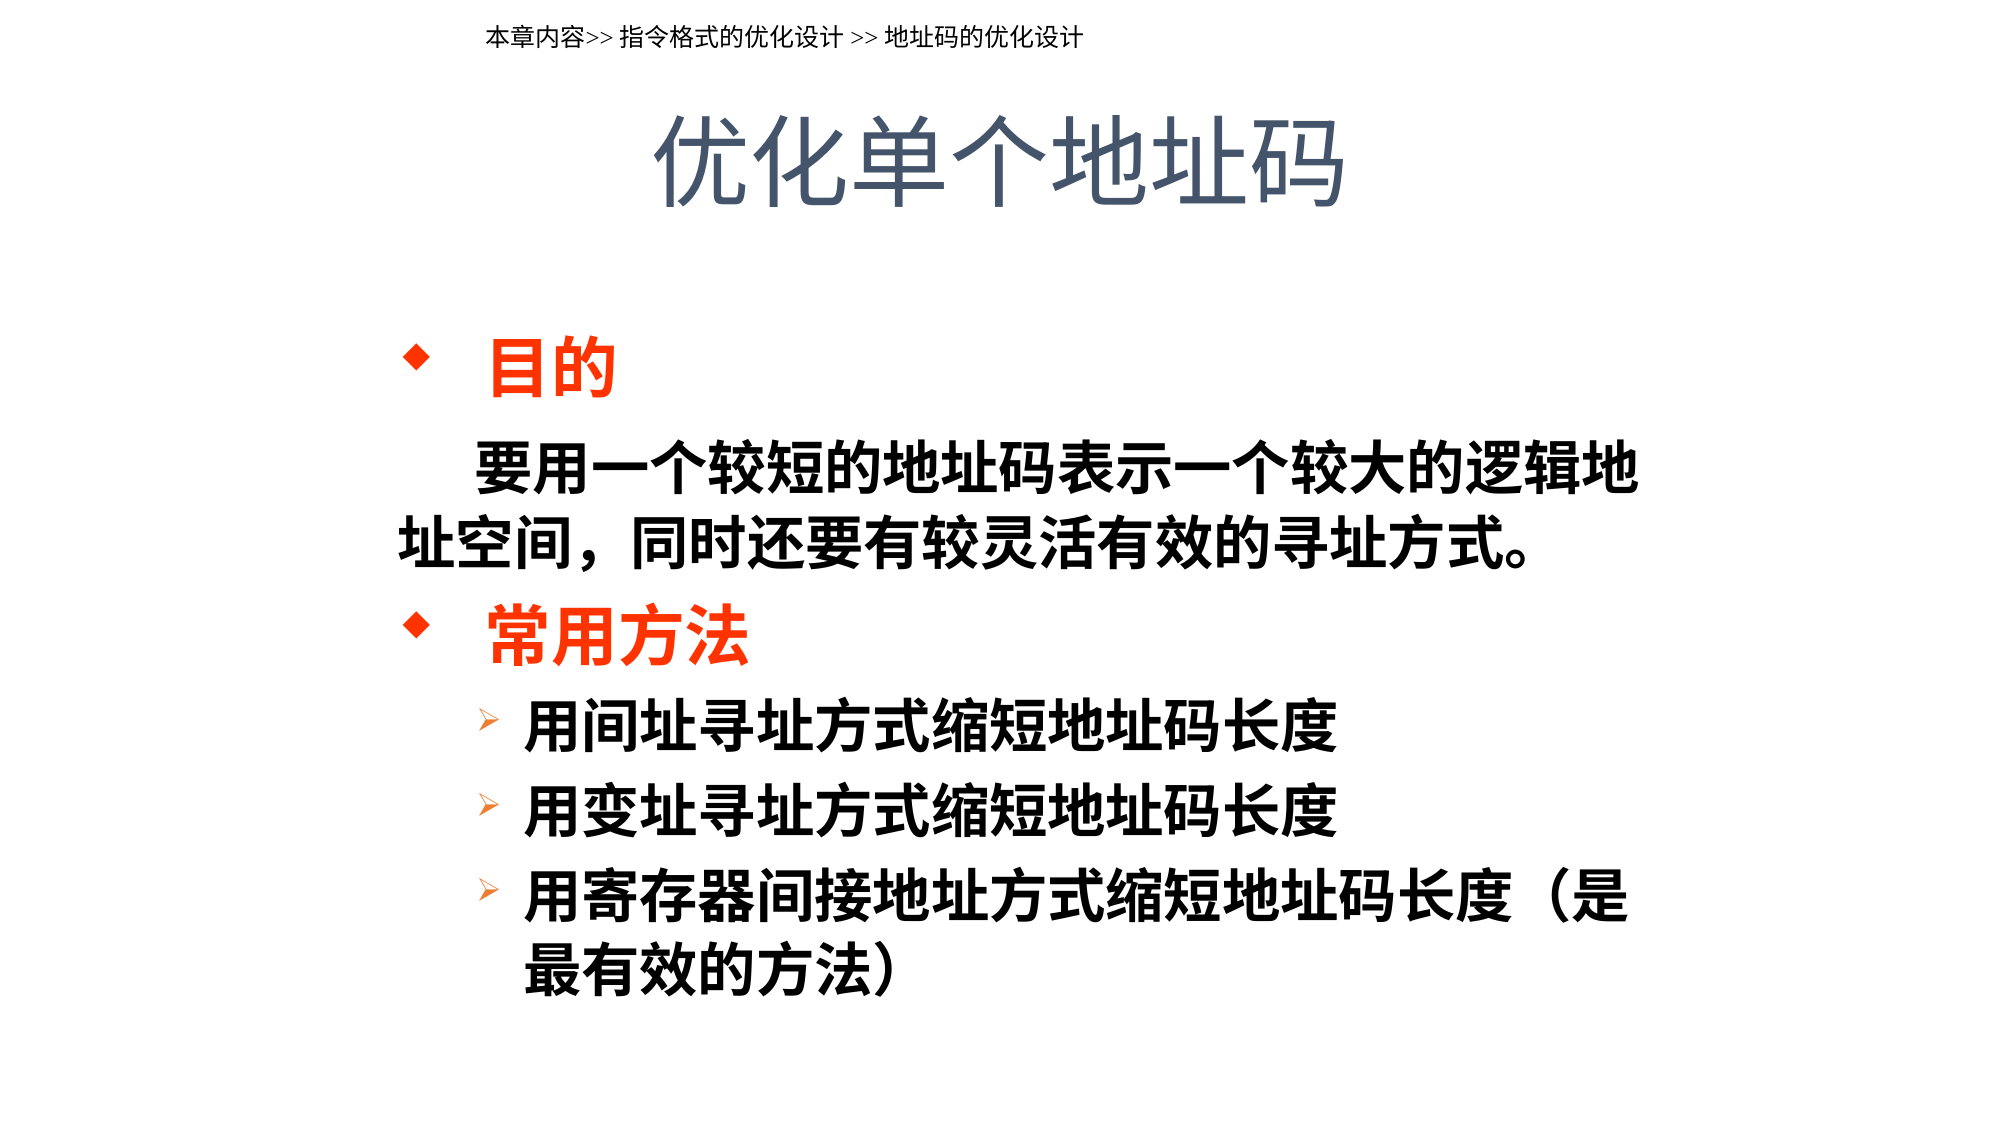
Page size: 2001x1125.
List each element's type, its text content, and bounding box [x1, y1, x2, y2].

list 目的 要用一个较短的地址码表示一个较大的逻辑地址空间，同时还要有较灵活有效的寻址方式。 常用方法 用间址寻址方式缩短地址码长度 用变址寻址方式缩短地址码长度 用寄存器间接地址方式缩短地址码长度（是最有效的方法） [382, 314, 1689, 1047]
text_box 本章内容>>指令格式的优化设计>>地址码的优化设计 [470, 14, 1713, 59]
title 优化单个地址码 [137, 59, 1863, 278]
